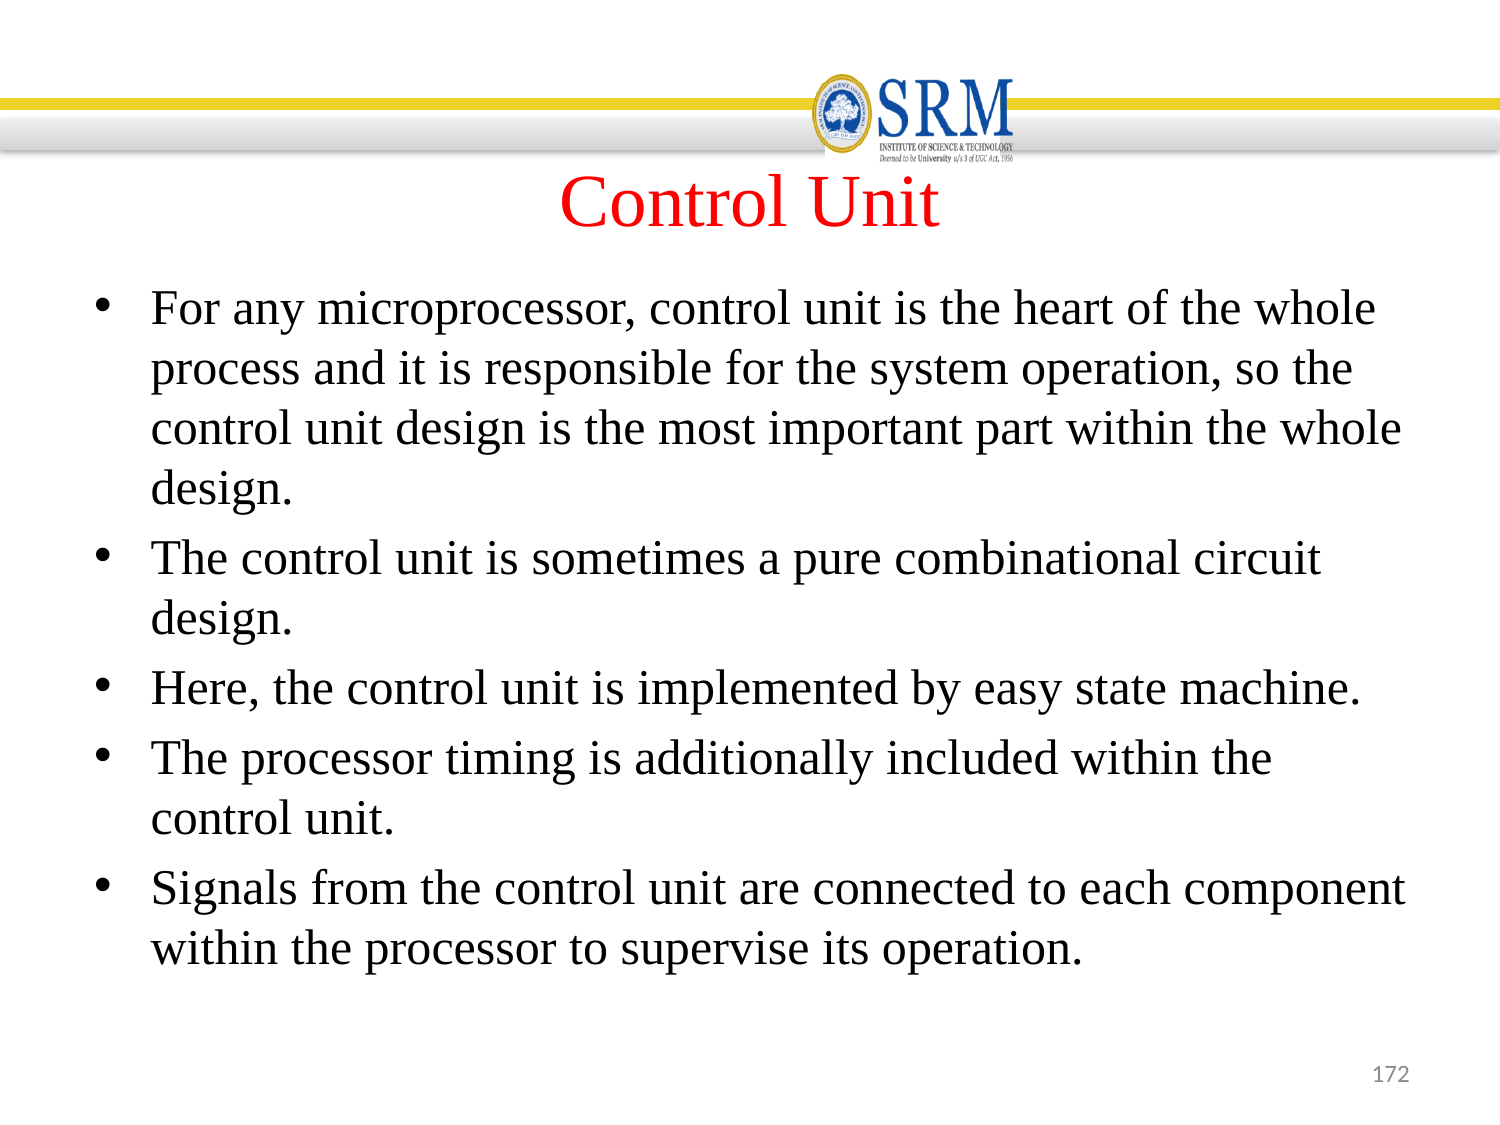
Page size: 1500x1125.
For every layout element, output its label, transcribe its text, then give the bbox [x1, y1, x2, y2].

title Control Unit [75, 160, 1425, 233]
picture [812, 74, 1013, 160]
list For any microprocessor, control unit is the heart of the whole process and it is responsible for the system operation, so the control unit design is the most important part within the whole design. The control unit is sometimes a pure combinational circuit design. Here, the control unit is implemented by easy state machine. The processor timing is additionally included within the control unit. Signals from the control unit are connected to each component within the processor to supervise its operation. [79, 267, 1430, 1043]
slide_number 172 [1074, 1042, 1425, 1103]
